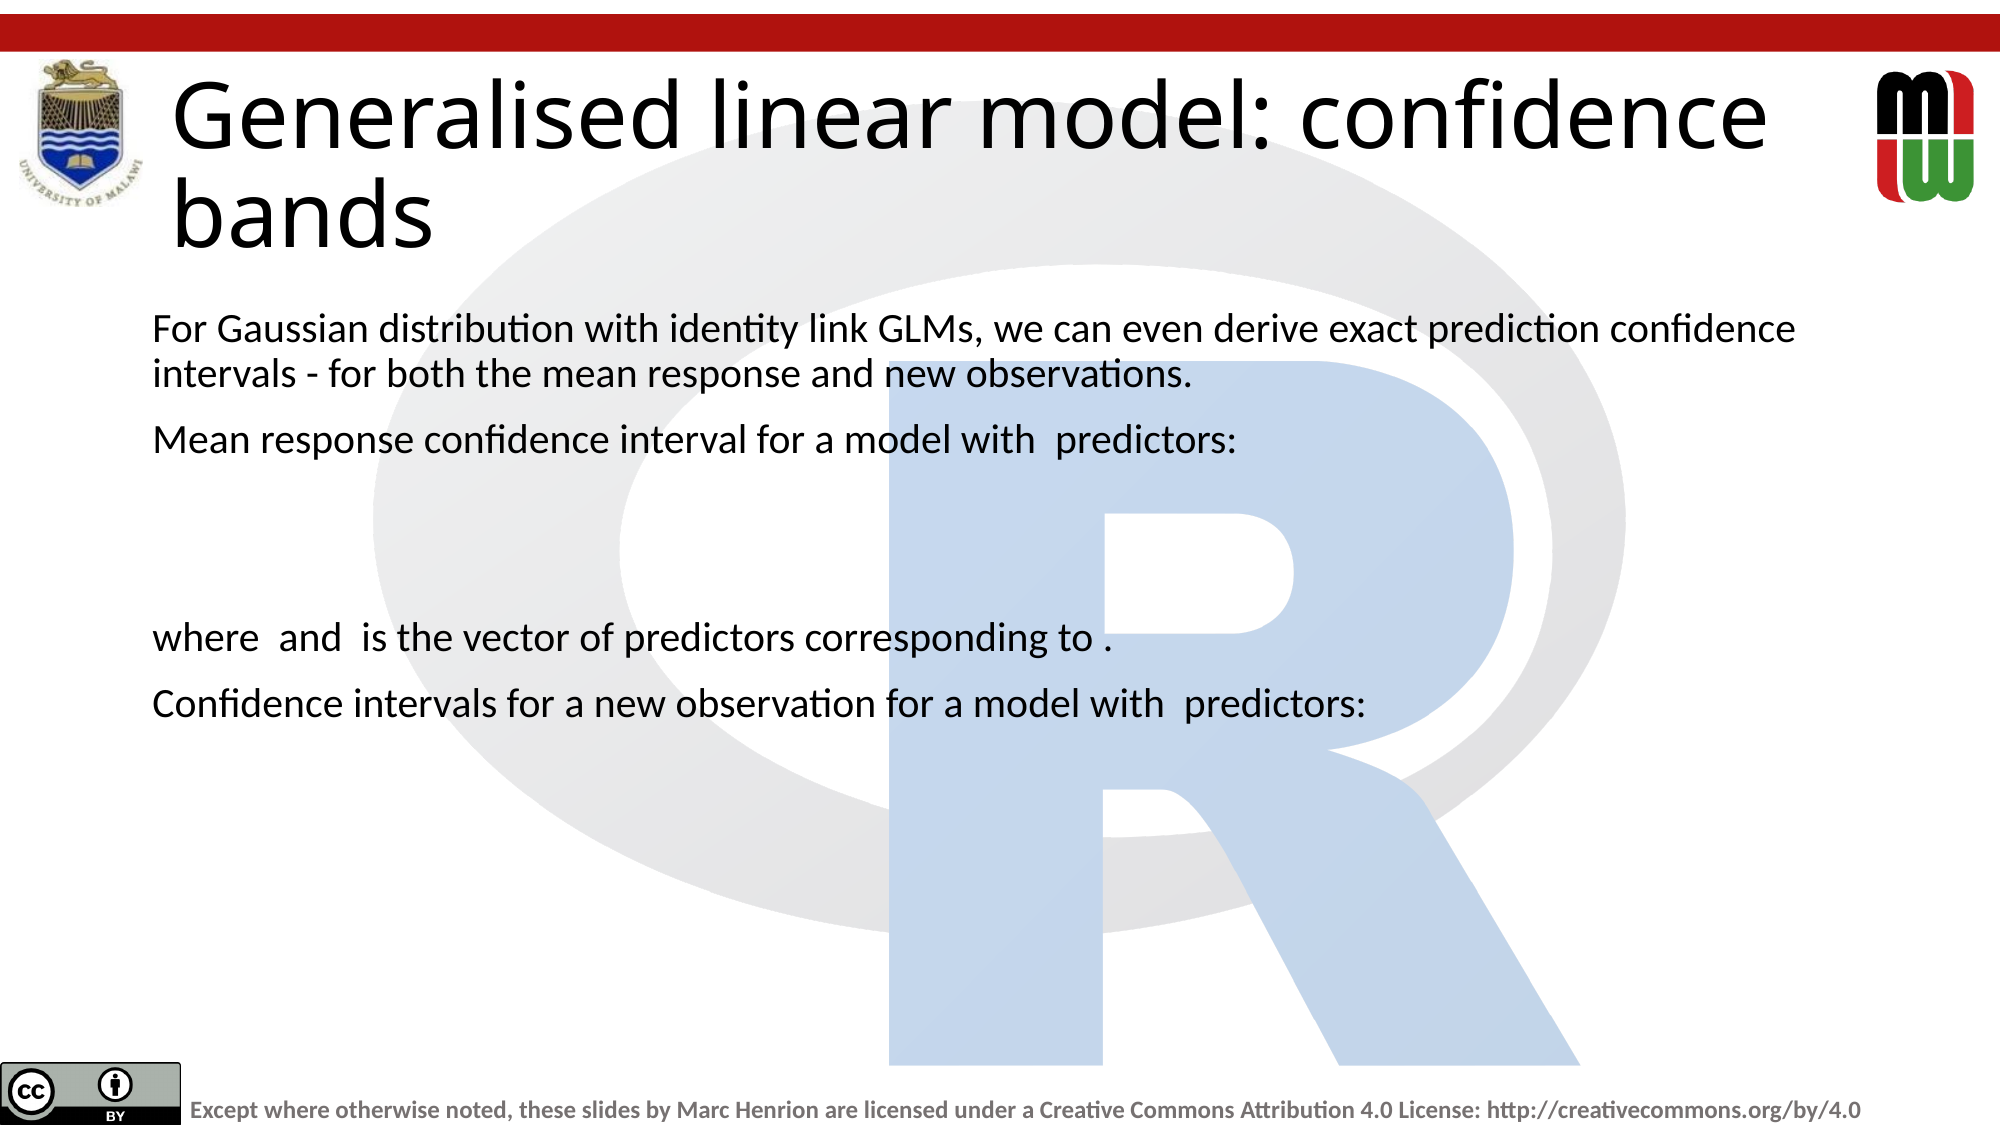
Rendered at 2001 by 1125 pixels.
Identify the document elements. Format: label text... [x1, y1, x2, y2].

title Generalised linear model: confidence bands [155, 59, 1851, 278]
picture [0, 1062, 181, 1125]
picture [19, 59, 143, 207]
